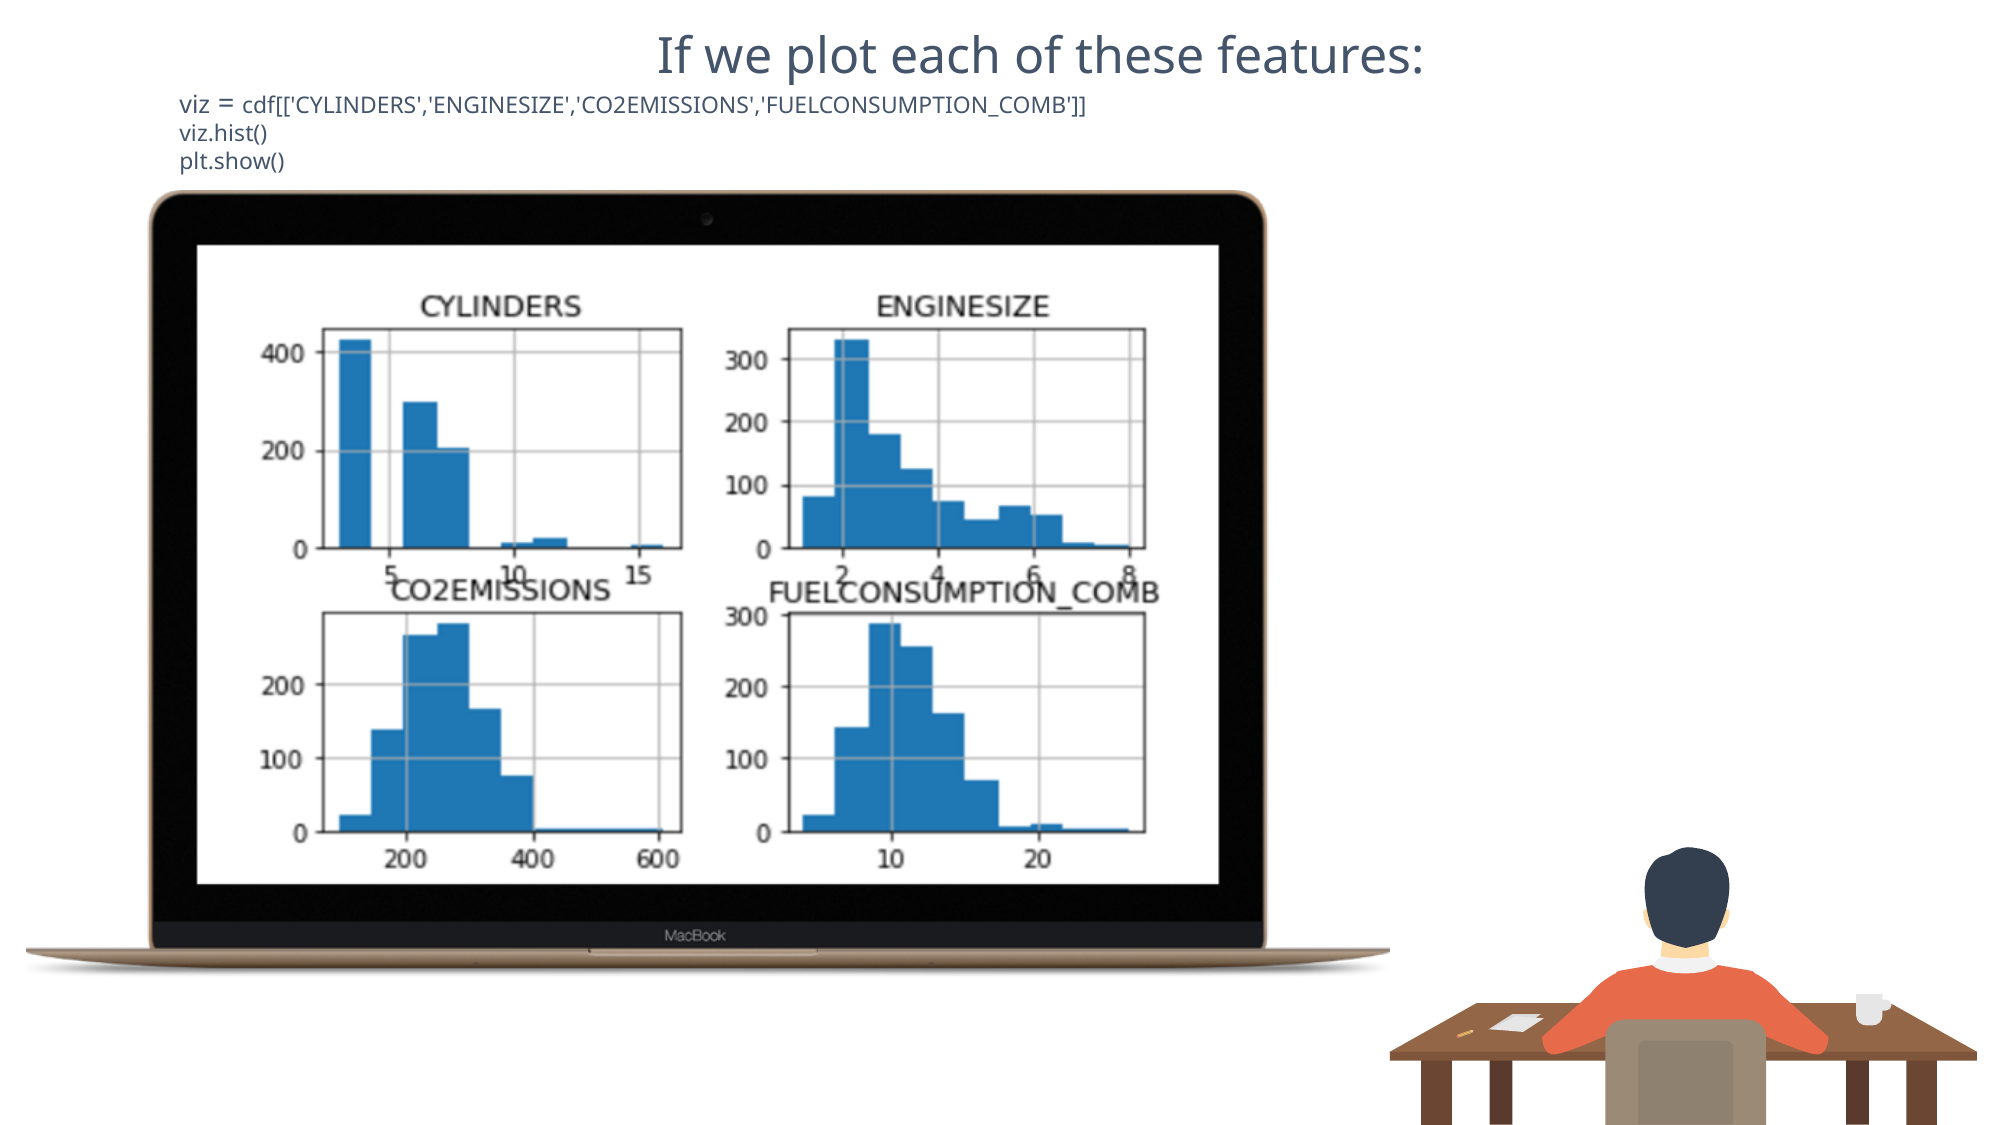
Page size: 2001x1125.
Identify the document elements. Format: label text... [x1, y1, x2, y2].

picture [26, 190, 1390, 978]
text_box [1389, 844, 1978, 1125]
text_box If we plot each of these features: viz = cdf[['CYLINDERS','ENGINESIZE','CO2EMISSIONS','FUELCONSUMPTION_COMB']] viz.hist() plt.show() [171, 20, 1978, 178]
